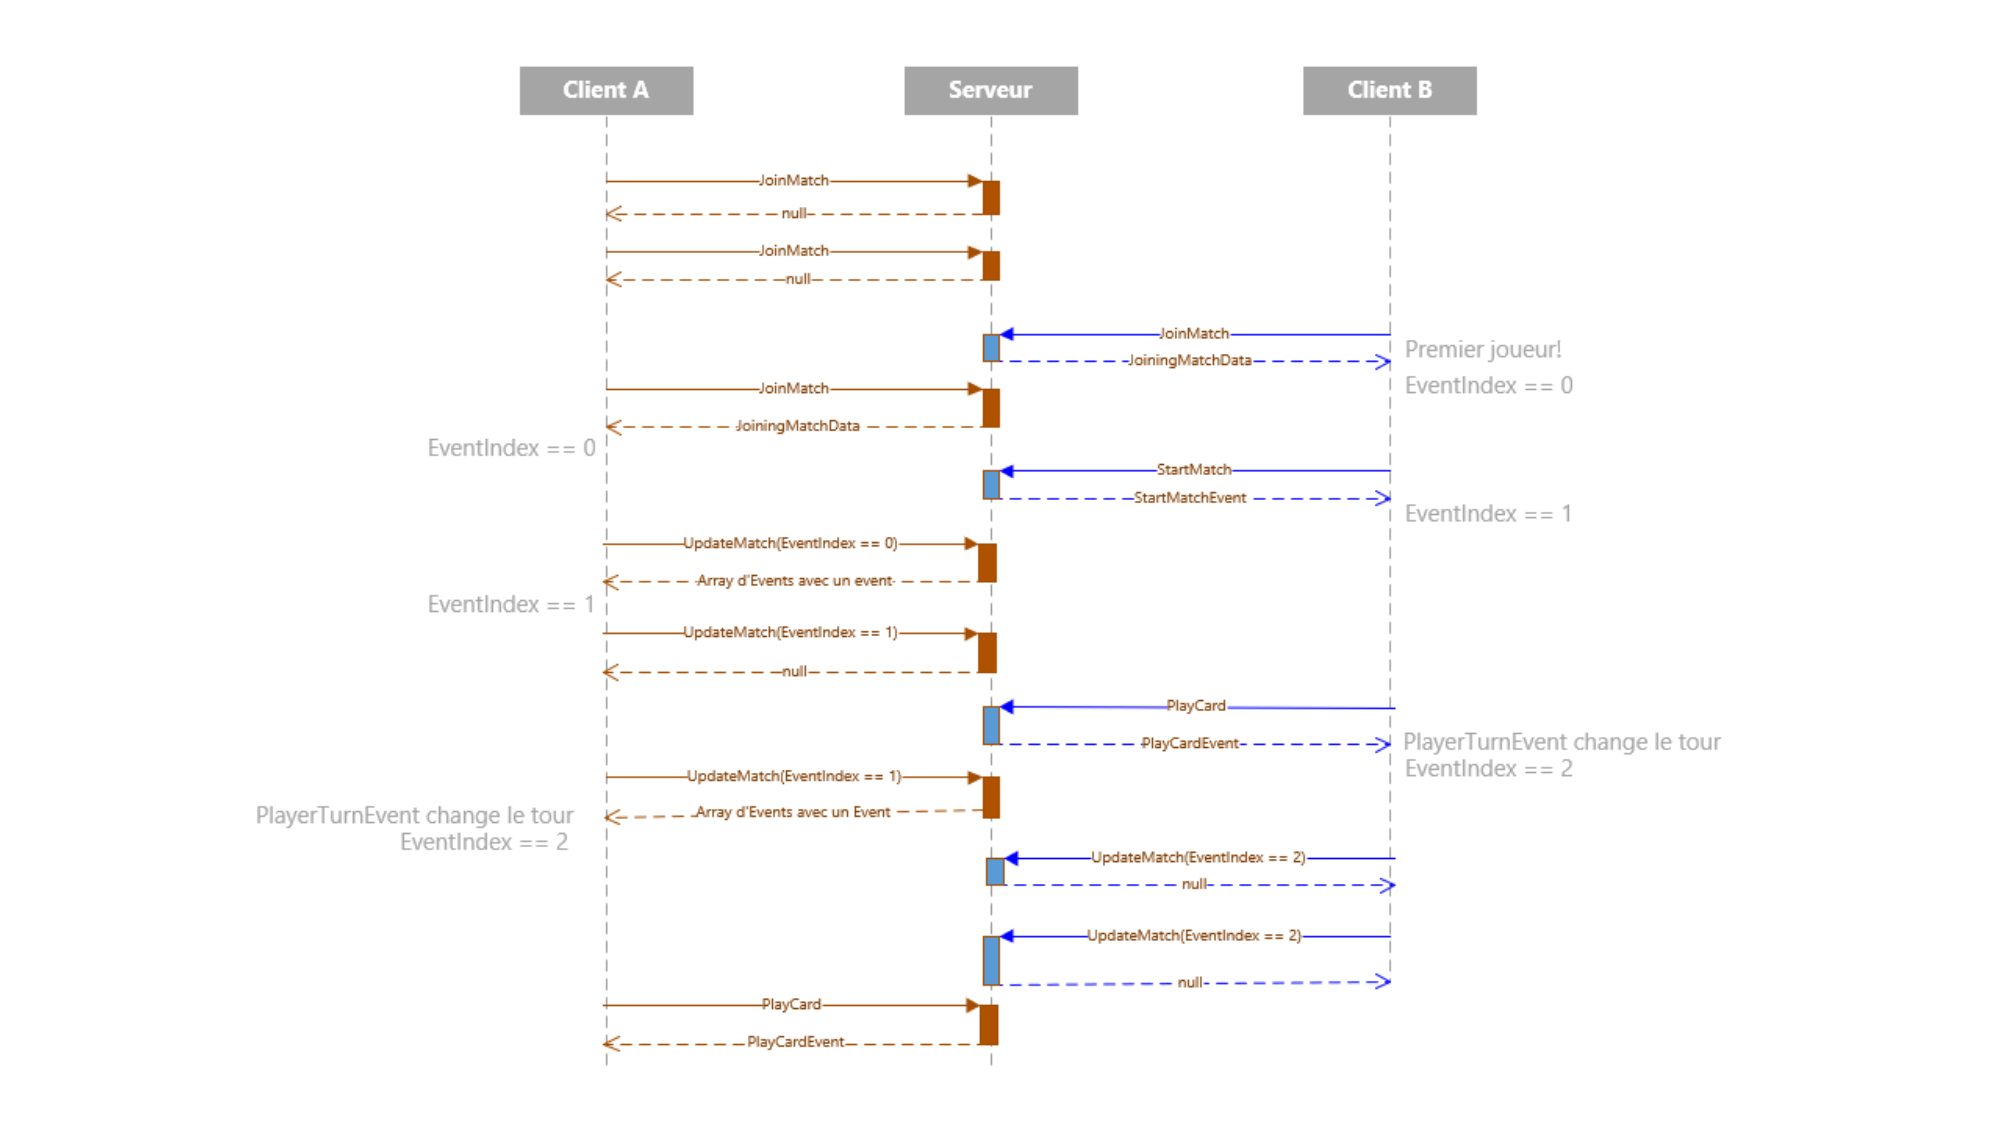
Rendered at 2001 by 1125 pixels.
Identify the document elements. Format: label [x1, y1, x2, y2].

picture [245, 45, 1754, 1080]
